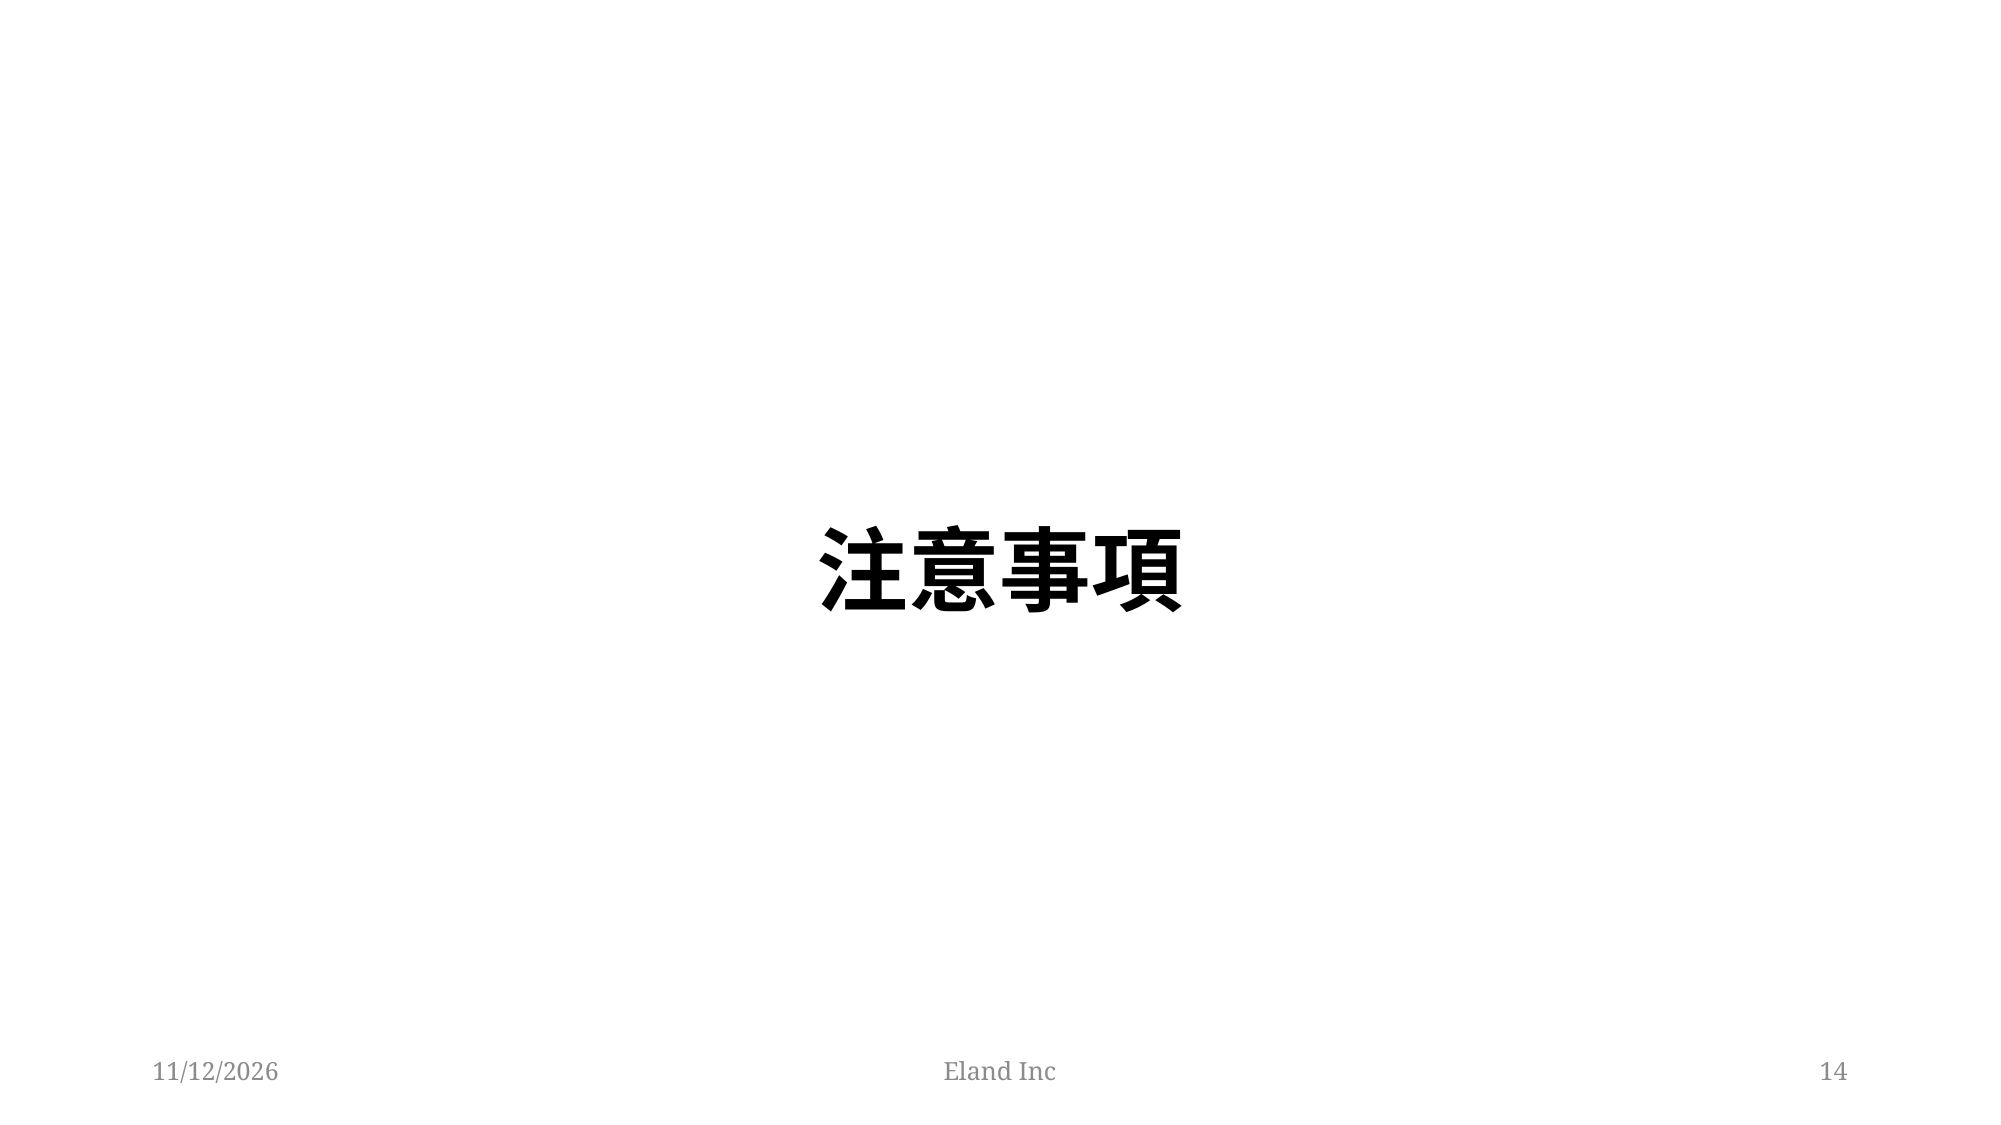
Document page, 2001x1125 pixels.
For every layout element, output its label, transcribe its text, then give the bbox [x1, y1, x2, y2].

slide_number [137, 1042, 588, 1103]
title 注意事項 [137, 466, 1863, 684]
slide_number 14 [1412, 1042, 1863, 1103]
footer Eland Inc [662, 1042, 1338, 1103]
